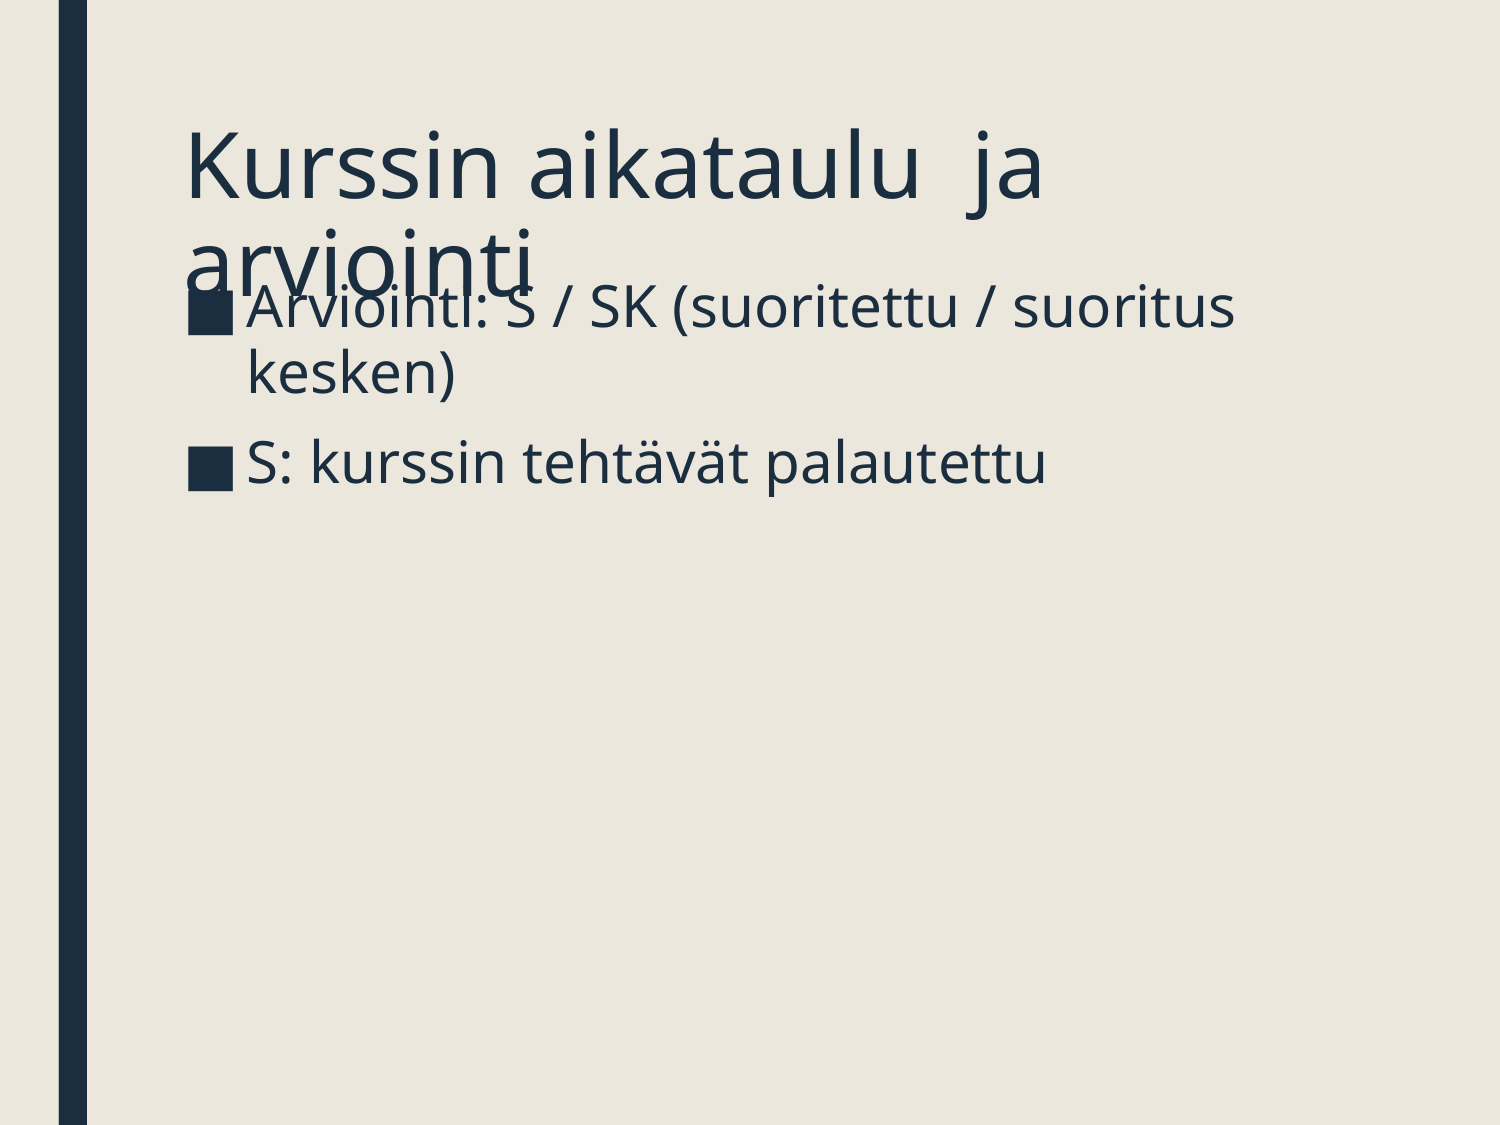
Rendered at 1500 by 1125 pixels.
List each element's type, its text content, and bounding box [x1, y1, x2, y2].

list Arviointi: S / SK (suoritettu / suoritus kesken) S: kurssin tehtävät palautettu [168, 267, 1351, 1083]
title Kurssin aikataulu ja arviointi [168, 112, 1351, 234]
